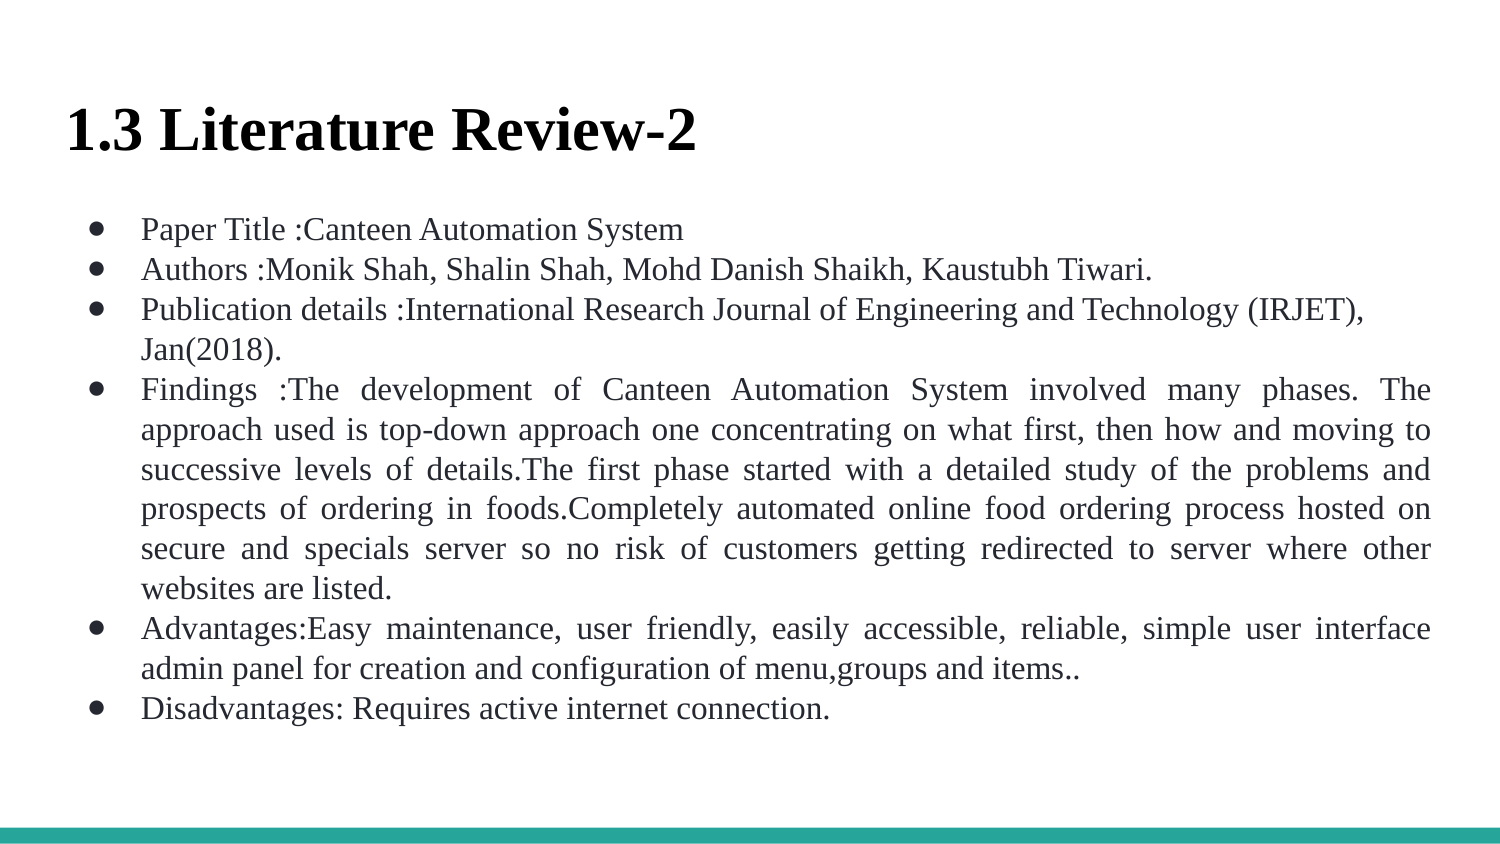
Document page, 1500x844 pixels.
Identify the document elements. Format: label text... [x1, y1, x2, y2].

text_box Paper Title :Canteen Automation System Authors :Monik Shah, Shalin Shah, Mohd Danish Shaikh, Kaustubh Tiwari. Publication details :International Research Journal of Engineering and Technology (IRJET), Jan(2018). Findings :The development of Canteen Automation System involved many phases. The approach used is top-down approach one concentrating on what first, then how and moving to successive levels of details.The first phase started with a detailed study of the problems and prospects of ordering in foods.Completely automated online food ordering process hosted on secure and specials server so no risk of customers getting redirected to server where other websites are listed. Advantages:Easy maintenance, user friendly, easily accessible, reliable, simple user interface admin panel for creation and configuration of menu,groups and items.. Disadvantages: Requires active internet connection. [51, 192, 1449, 750]
text_box 1.3 Literature Review-2 [51, 72, 1449, 174]
